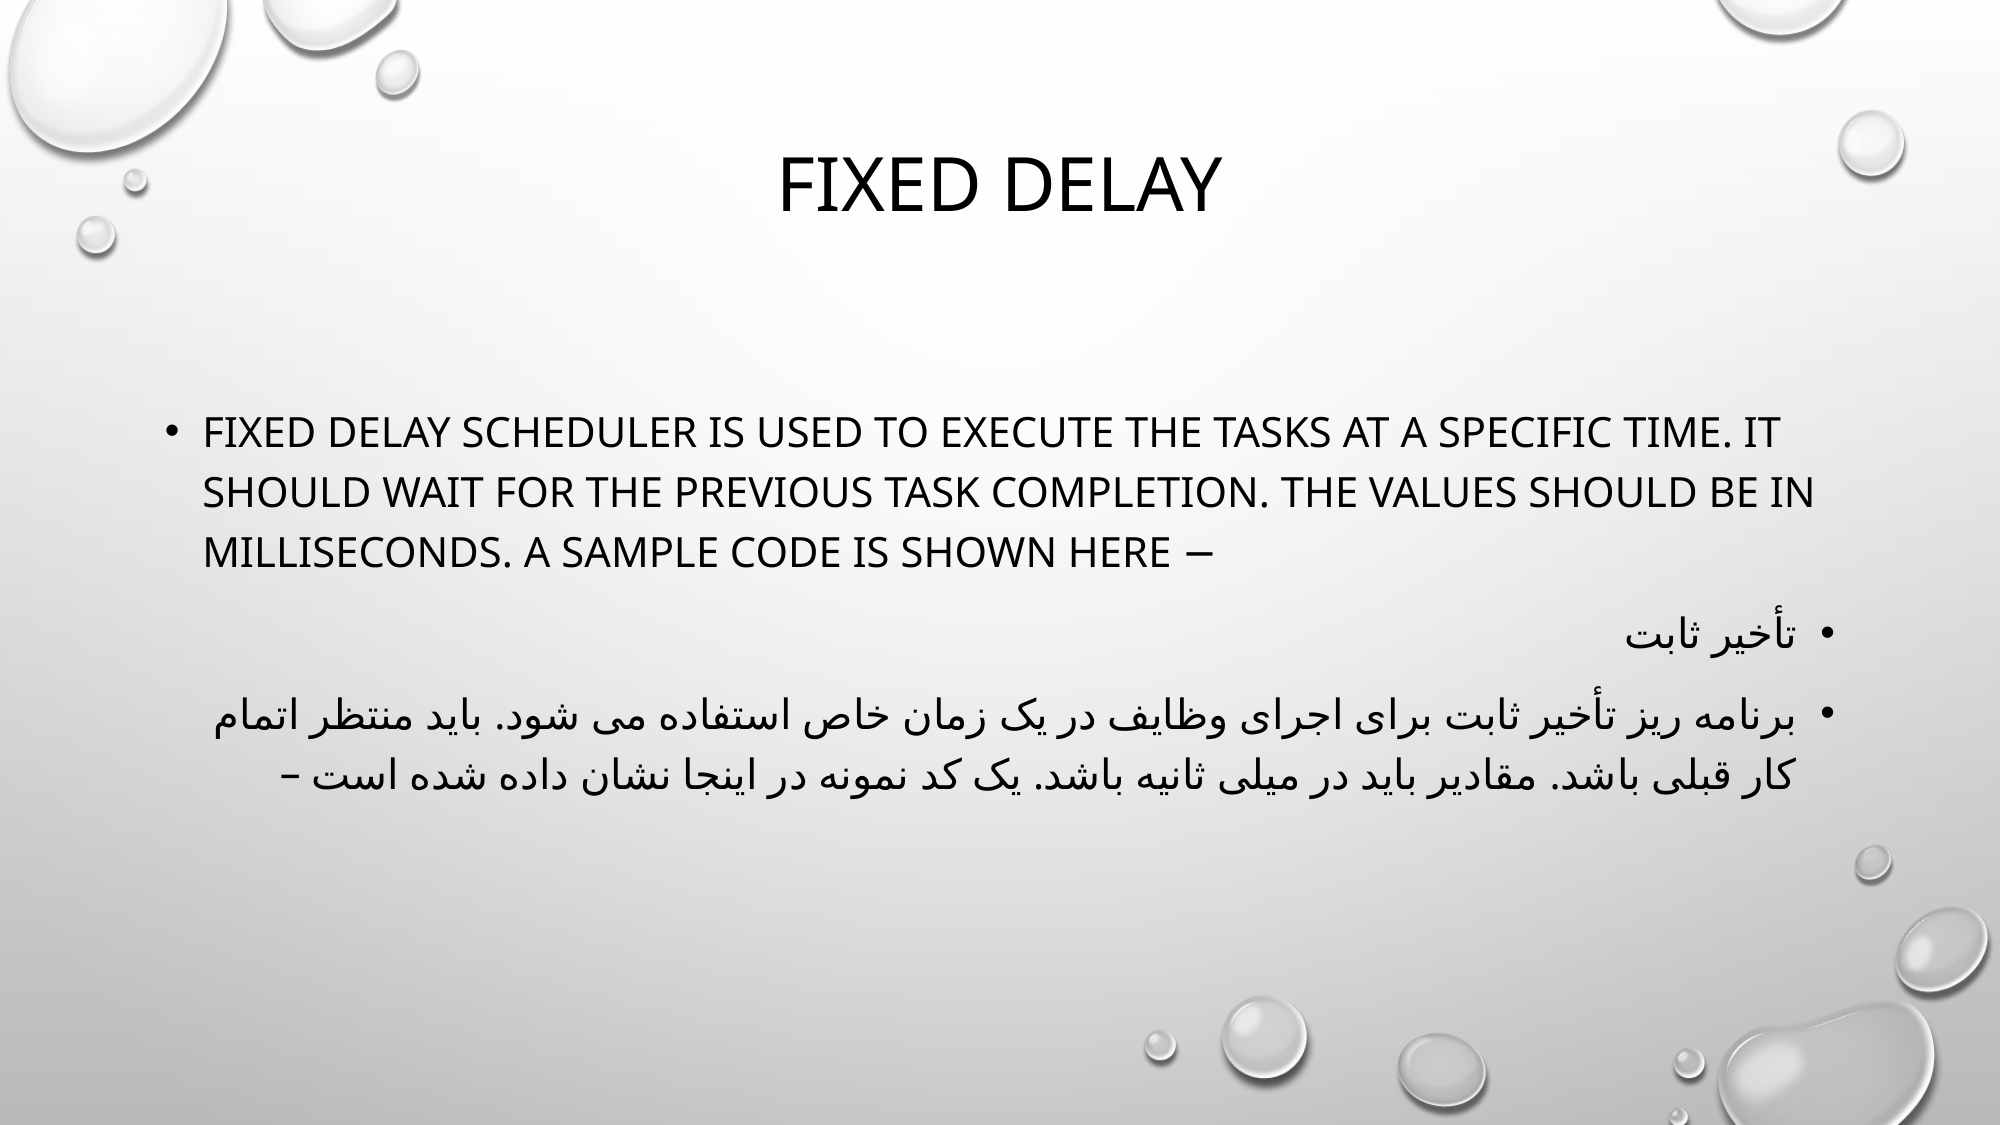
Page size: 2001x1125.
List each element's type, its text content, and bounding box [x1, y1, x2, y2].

title Fixed Delay [149, 101, 1851, 364]
list Fixed Delay scheduler is used to execute the tasks at a specific time. It should wait for the previous task completion. The values should be in milliseconds. A sample code is shown here − تأخیر ثابت برنامه ریز تأخیر ثابت برای اجرای وظایف در یک زمان خاص استفاده می شود. باید منتظر اتمام کار قبلی باشد. مقادیر باید در میلی ثانیه باشد. یک کد نمونه در اینجا نشان داده شده است – [149, 388, 1850, 950]
picture [0, 0, 2000, 1125]
